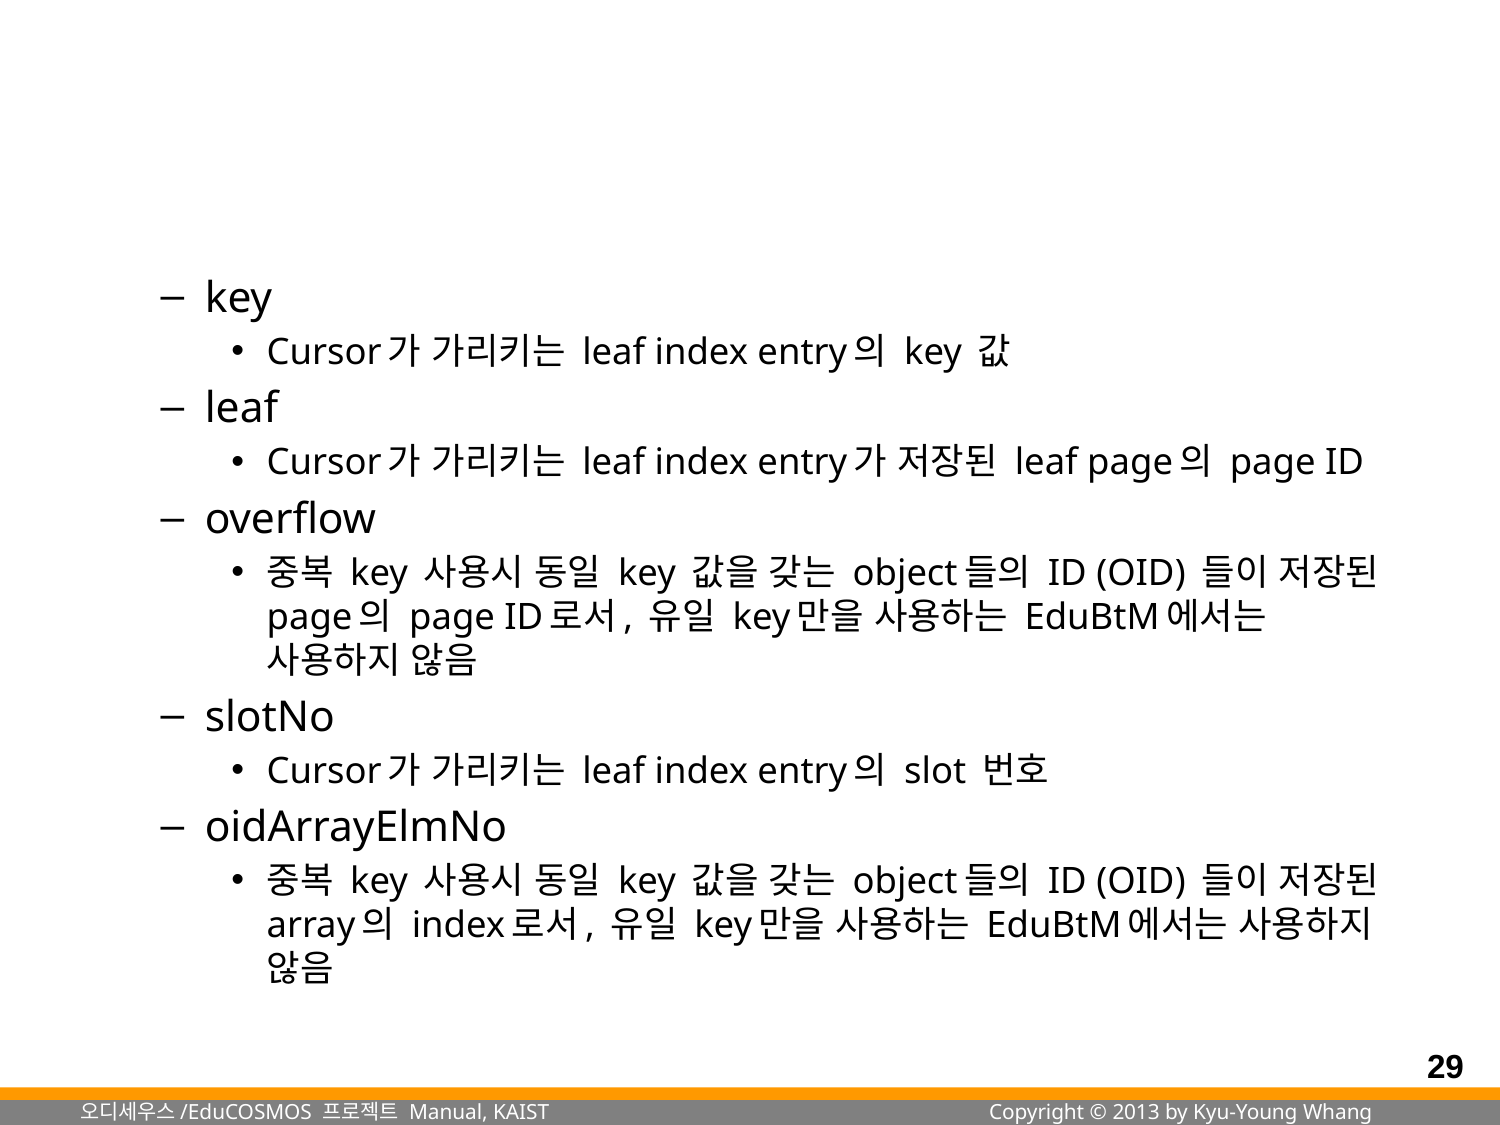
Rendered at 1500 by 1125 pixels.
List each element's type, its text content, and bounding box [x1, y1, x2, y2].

list key Cursor가 가리키는 leaf index entry의 key 값 leaf Cursor가 가리키는 leaf index entry가 저장된 leaf page의 page ID overflow 중복 key 사용시 동일 key 값을 갖는 object들의 ID (OID) 들이 저장된 page의 page ID로서, 유일 key만을 사용하는 EduBtM에서는 사용하지 않음 slotNo Cursor가 가리키는 leaf index entry의 slot 번호 oidArrayElmNo 중복 key 사용시 동일 key 값을 갖는 object들의 ID (OID) 들이 저장된 array의 index로서, 유일 key만을 사용하는 EduBtM에서는 사용하지 않음 [75, 262, 1425, 1005]
